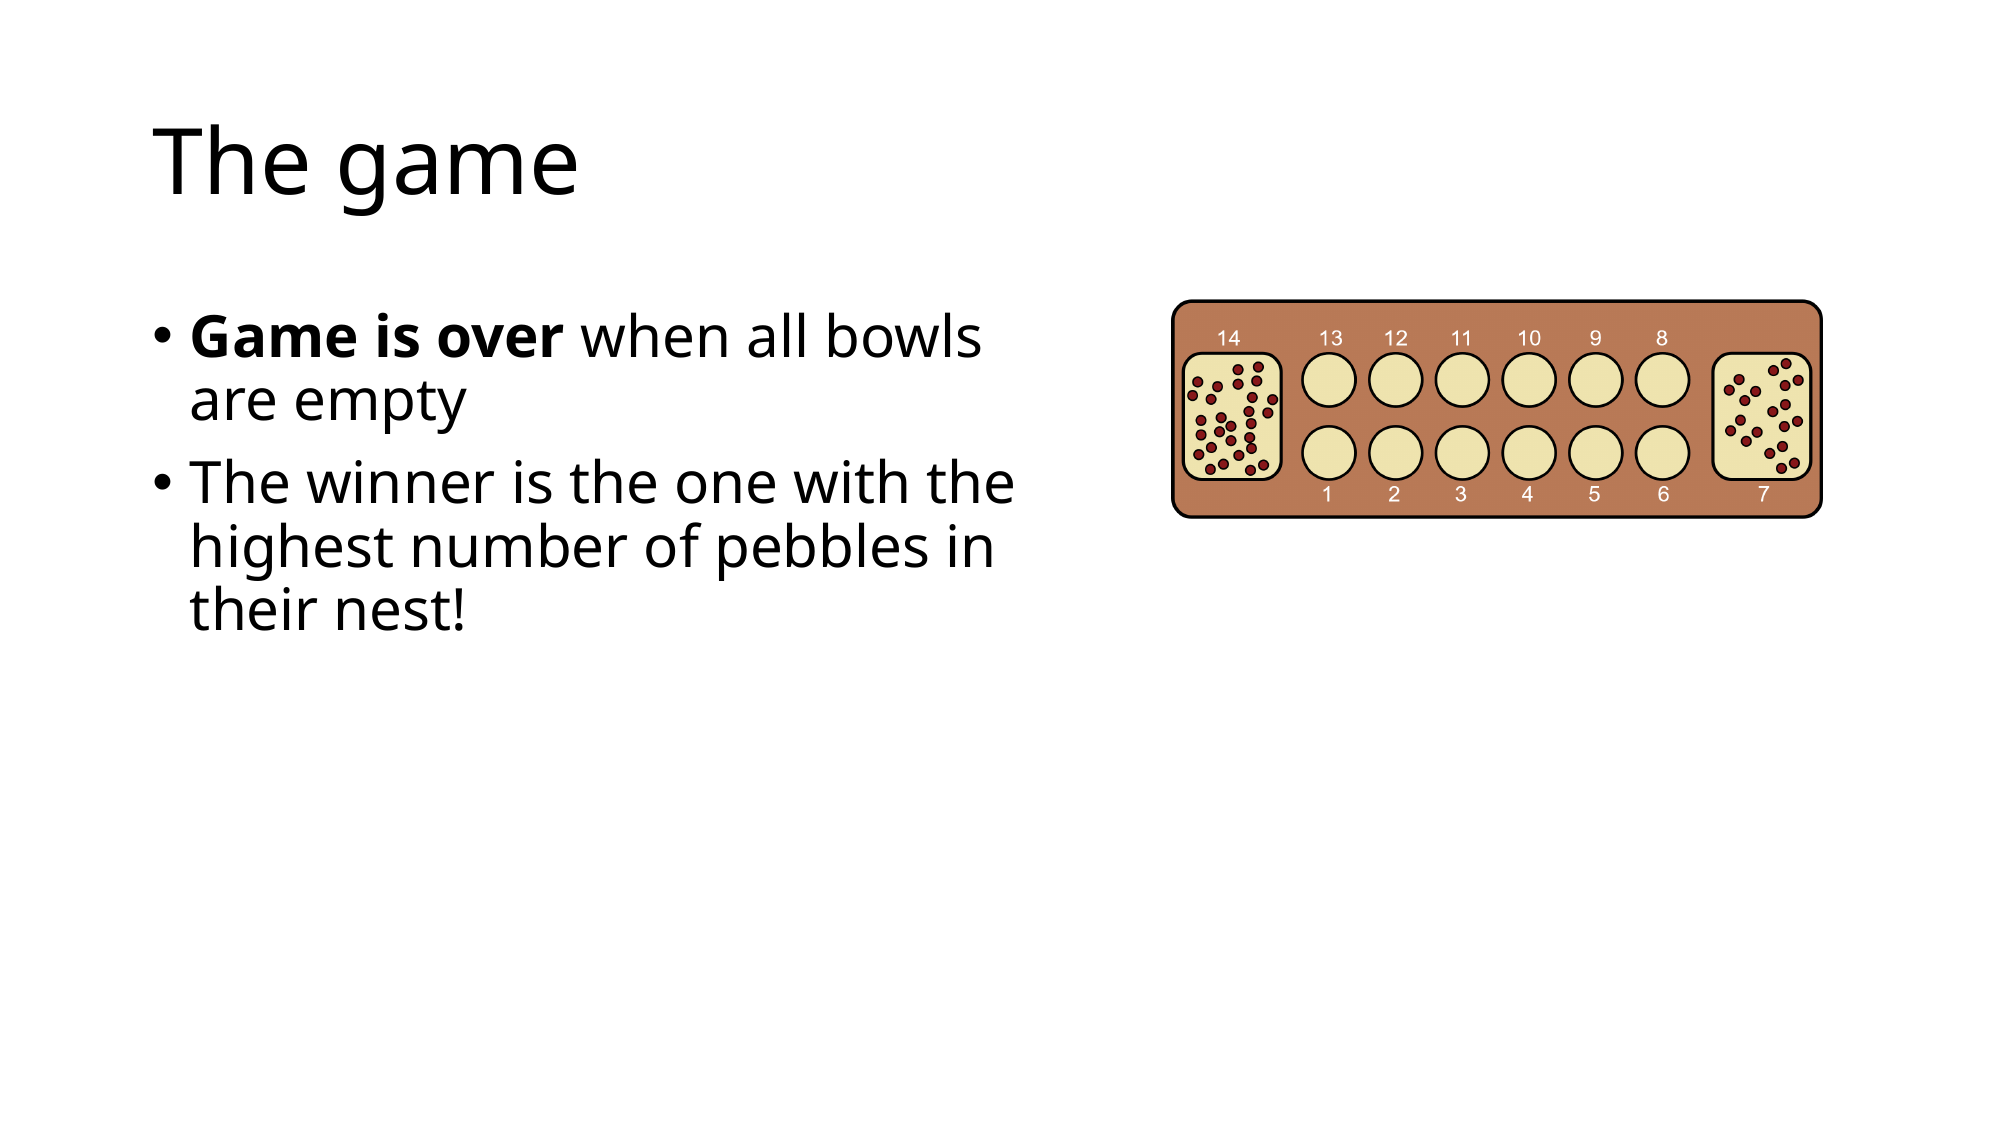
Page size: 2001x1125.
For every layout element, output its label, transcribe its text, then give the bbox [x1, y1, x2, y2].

list Game is over when all bowls are empty The winner is the one with the highest number of pebbles in their nest! [137, 299, 1048, 1014]
title The game [137, 56, 1863, 274]
picture [1170, 298, 1824, 519]
